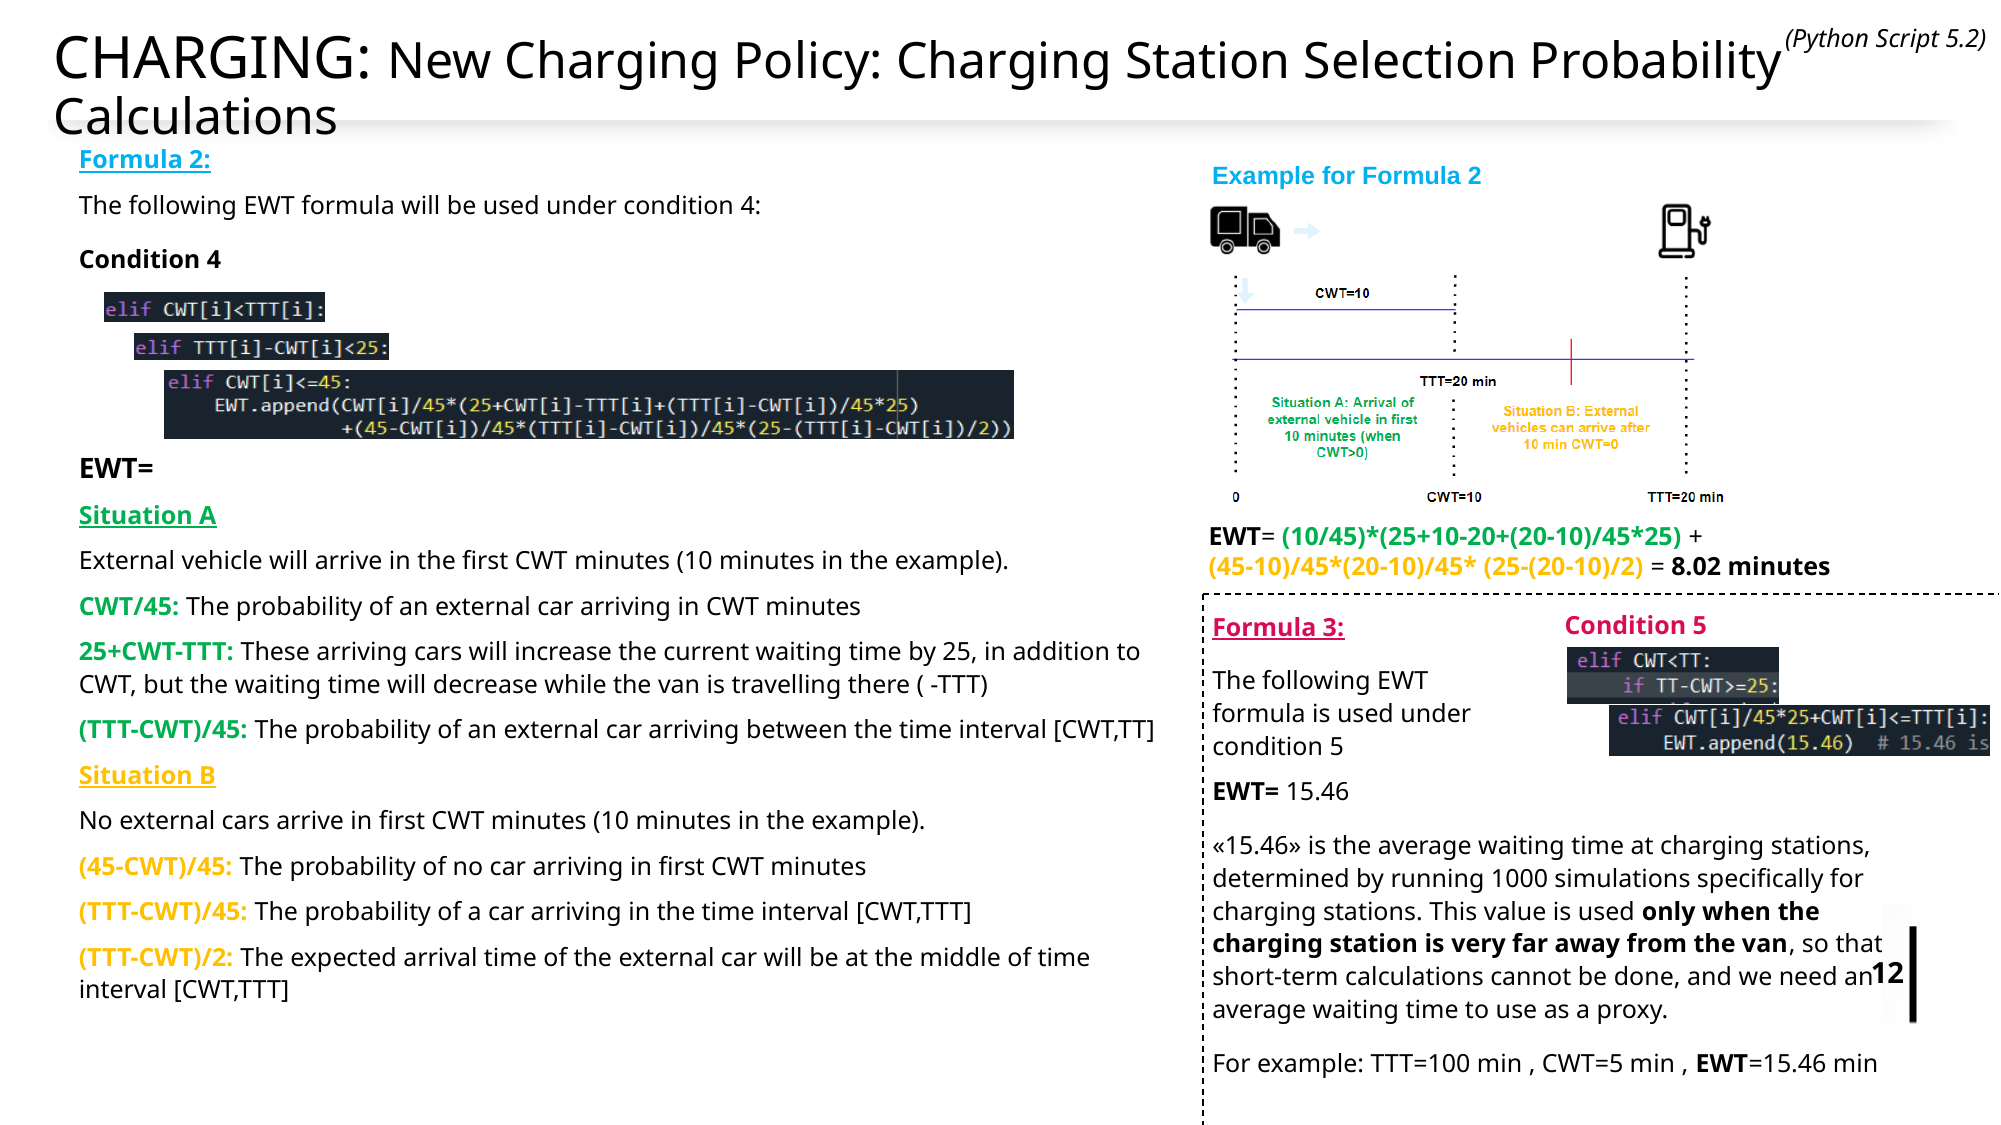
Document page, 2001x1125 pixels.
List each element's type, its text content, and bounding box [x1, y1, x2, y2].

text_box EWT= 15.46 «15.46» is the average waiting time at charging stations, determined by running 1000 simulations specifically for charging stations. This value is used only when the charging station is very far away from the van, so that short-term calculations cannot be done, and we need an average waiting time to use as a proxy. For example: TTT=100 min , CWT=5 min , EWT=15.46 min [1207, 765, 1899, 1085]
picture [1609, 705, 1990, 757]
text_box EWT= (10/45)*(25+10-20+(20-10)/45*25) + (45-10)/45*(20-10)/45* (25-(20-10)/2) = 8.02 minutes [1193, 513, 1990, 588]
text_box Formula 3: The following EWT formula is used under condition 5 [1207, 603, 1536, 765]
picture [1197, 185, 1731, 518]
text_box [104, 292, 1014, 439]
picture [48, 103, 1959, 161]
picture [1882, 902, 1951, 1044]
picture [1567, 646, 1779, 704]
title CHARGING: New Charging Policy: Charging Station Selection Probability Calculations [38, 21, 2000, 153]
text_box (Python Script 5.2) [1751, 14, 2000, 60]
text_box Example for Formula 2 [1197, 172, 1498, 184]
text_box Condition 5 [1549, 603, 1731, 647]
text_box 12 [1825, 943, 1876, 1004]
